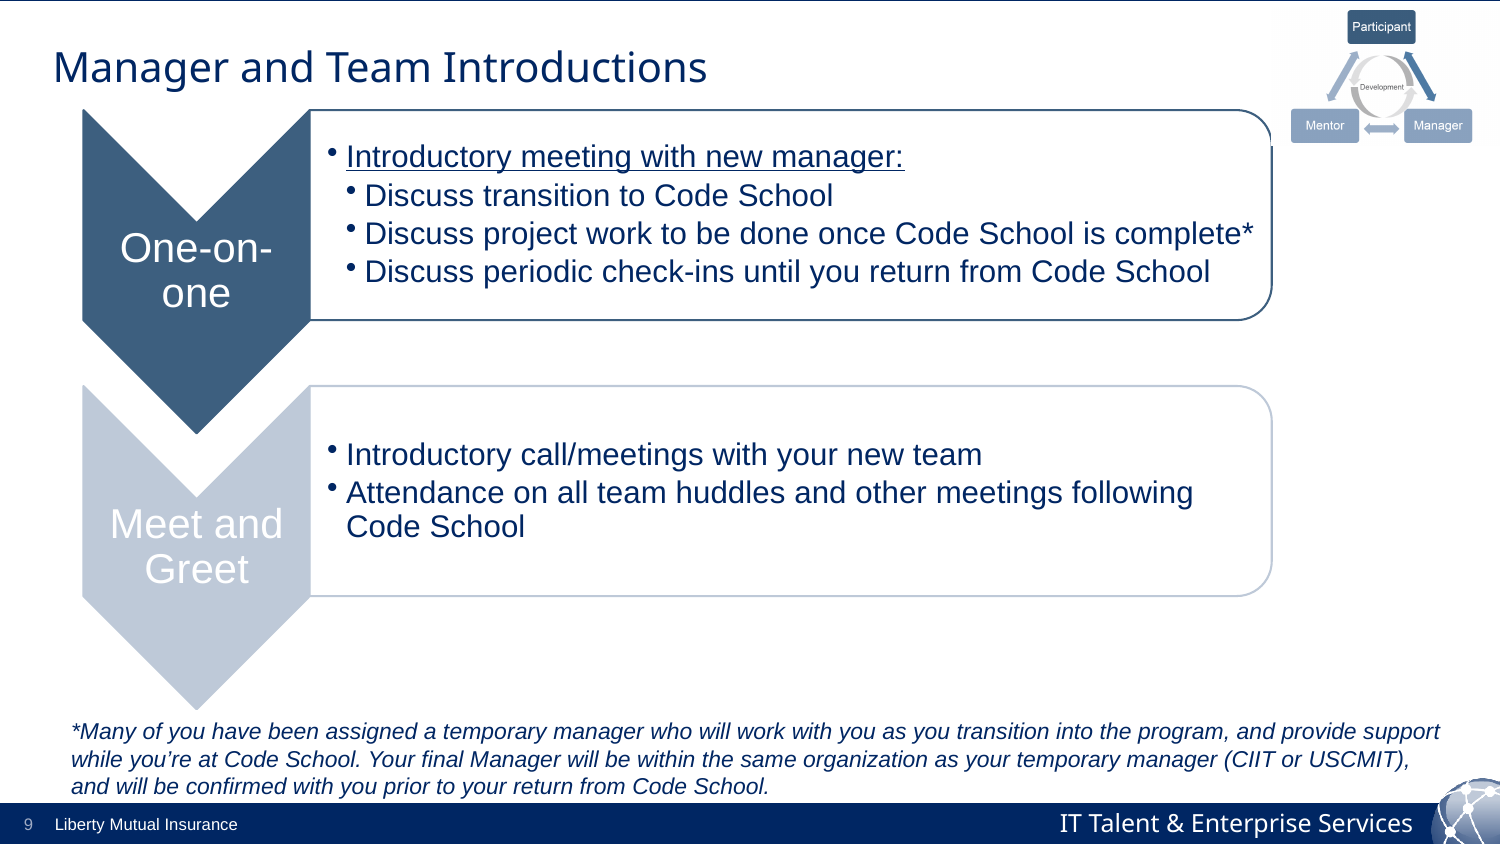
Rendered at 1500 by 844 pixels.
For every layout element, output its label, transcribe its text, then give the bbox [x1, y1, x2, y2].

title Manager and Team Introductions [37, 33, 1265, 122]
picture [1271, 7, 1500, 146]
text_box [83, 109, 1272, 710]
text_box *Many of you have been assigned a temporary manager who will work with you as you transition into the program, and provide support while you’re at Code School. Your final Manager will be within the same organization as your temporary manager (CIIT or USCMIT), and will be confirmed with you prior to your return from Code School. [56, 709, 1463, 807]
picture [1431, 778, 1500, 844]
